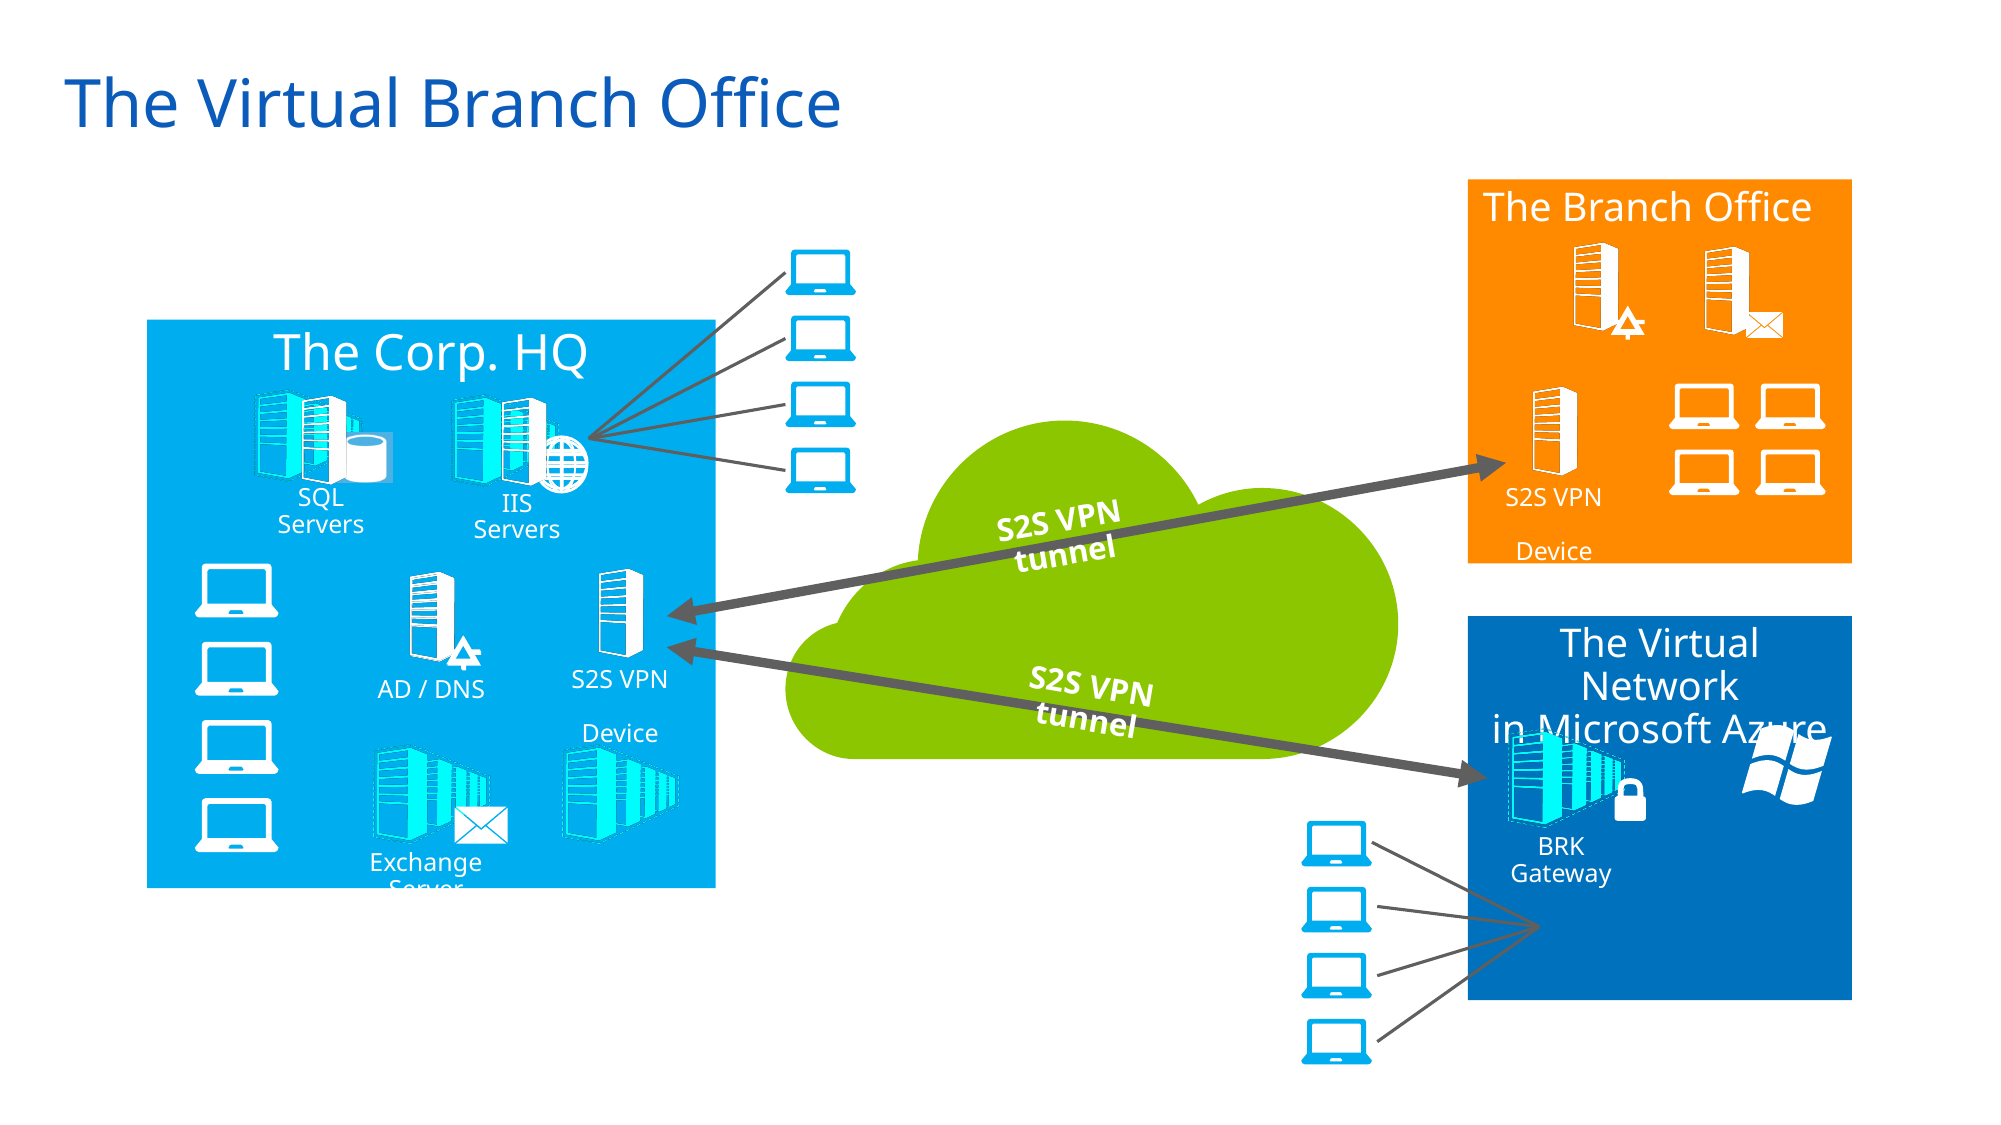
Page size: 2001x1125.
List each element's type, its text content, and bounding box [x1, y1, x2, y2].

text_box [666, 641, 1488, 779]
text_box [146, 319, 717, 889]
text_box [1472, 705, 1650, 869]
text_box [1301, 820, 1373, 1065]
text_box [293, 381, 393, 499]
title The Virtual Branch Office [49, 49, 1899, 162]
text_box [401, 557, 481, 675]
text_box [1467, 615, 1853, 1001]
text_box [805, 626, 1399, 640]
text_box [1467, 179, 1853, 564]
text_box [493, 382, 589, 501]
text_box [1487, 372, 1622, 548]
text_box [588, 272, 786, 471]
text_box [553, 554, 688, 730]
text_box [963, 420, 1167, 461]
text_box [666, 462, 1507, 617]
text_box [785, 249, 857, 461]
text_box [1371, 842, 1540, 1042]
